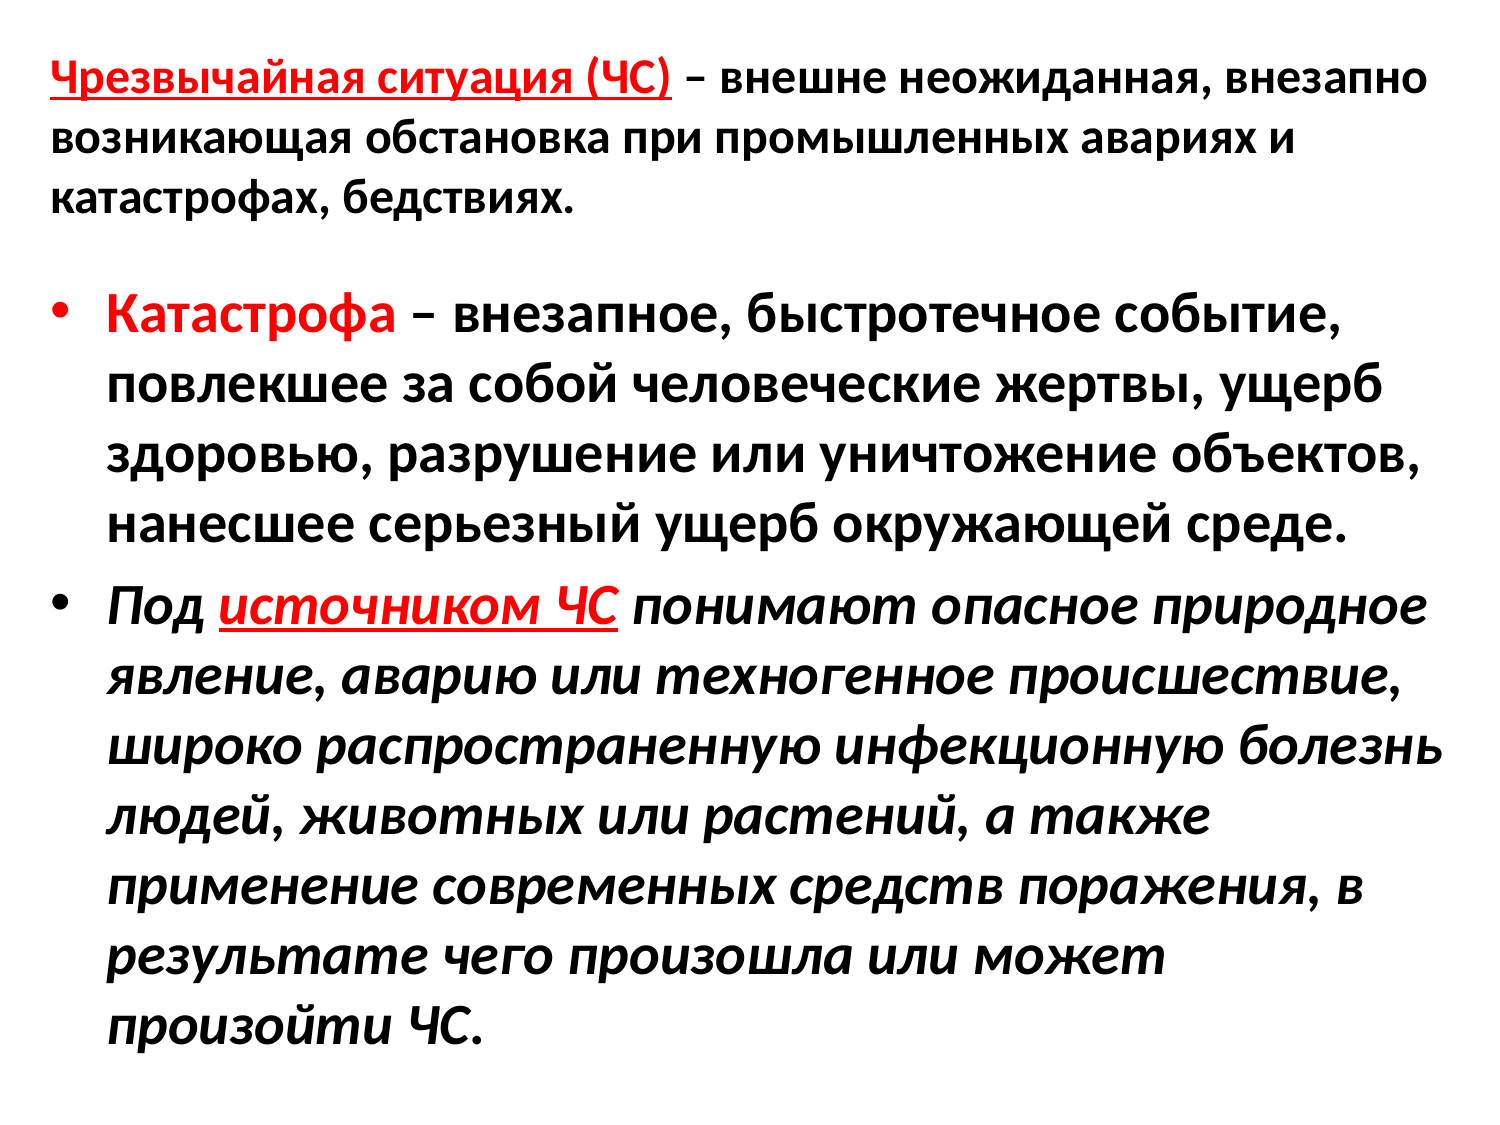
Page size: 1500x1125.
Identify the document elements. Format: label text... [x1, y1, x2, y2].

list Катастрофа – внезапное, быстротечное событие, повлекшее за собой человеческие жертвы, ущерб здоровью, разрушение или уничтожение объектов, нанесшее серьезный ущерб окружающей среде. Под источником ЧС понимают опасное природное явление, аварию или техногенное происшествие, широко распространенную инфекционную болезнь людей, животных или растений, а также применение современных средств поражения, в результате чего произошла или может произойти ЧС. [35, 267, 1465, 1090]
title Чрезвычайная ситуация (ЧС) – внешне неожиданная, внезапно возникающая обстановка при промышленных авариях и катастрофах, бедствиях. [35, 35, 1461, 267]
